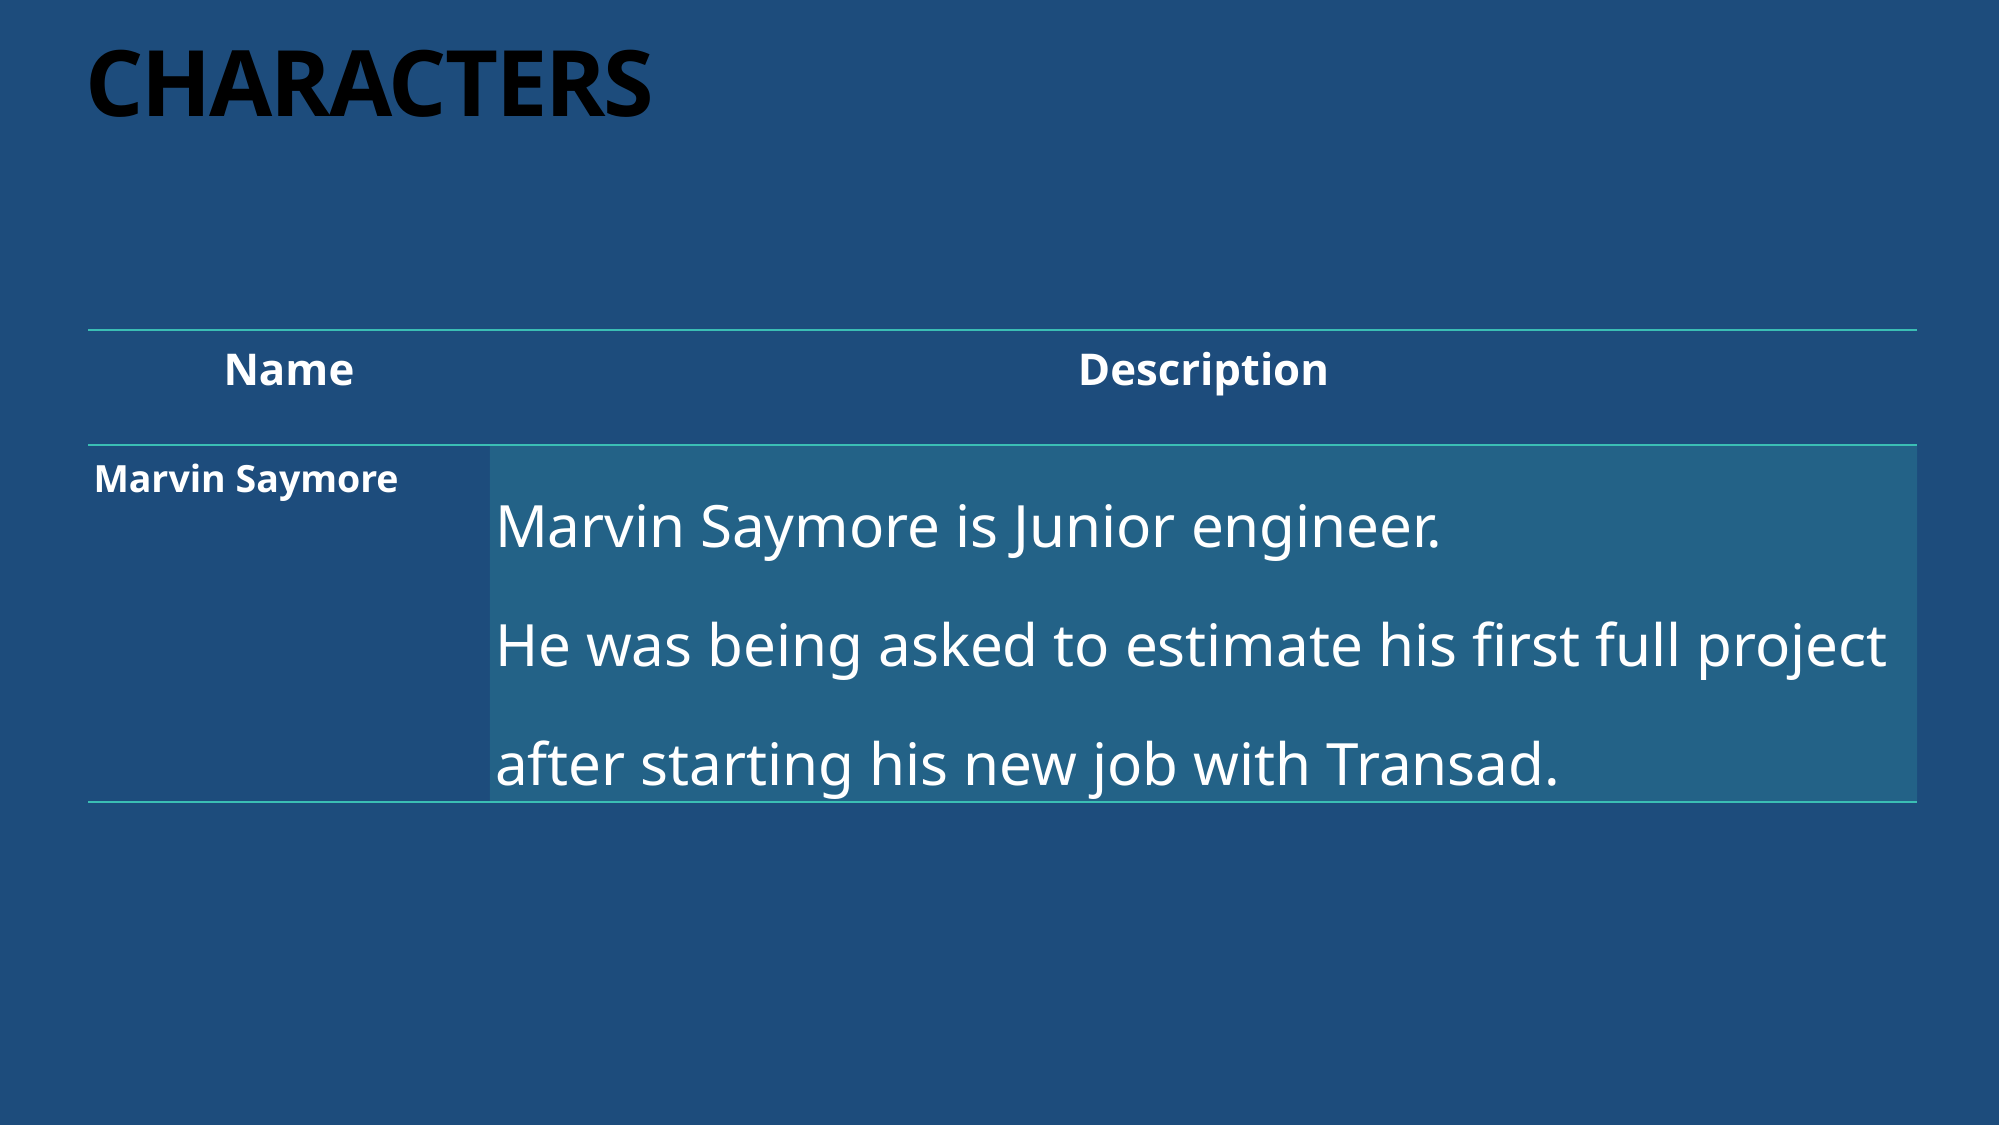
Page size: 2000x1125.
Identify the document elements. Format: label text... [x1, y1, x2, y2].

table_cell Marvin Saymore [88, 446, 490, 801]
title CHARACTERS [85, 37, 1914, 138]
table_header Name [88, 331, 490, 444]
table_header Description [490, 331, 1917, 444]
table_cell Marvin Saymore is Junior engineer. He was being asked to estimate his ﬁrst full project after starting his new job with Transad. [490, 446, 1917, 801]
